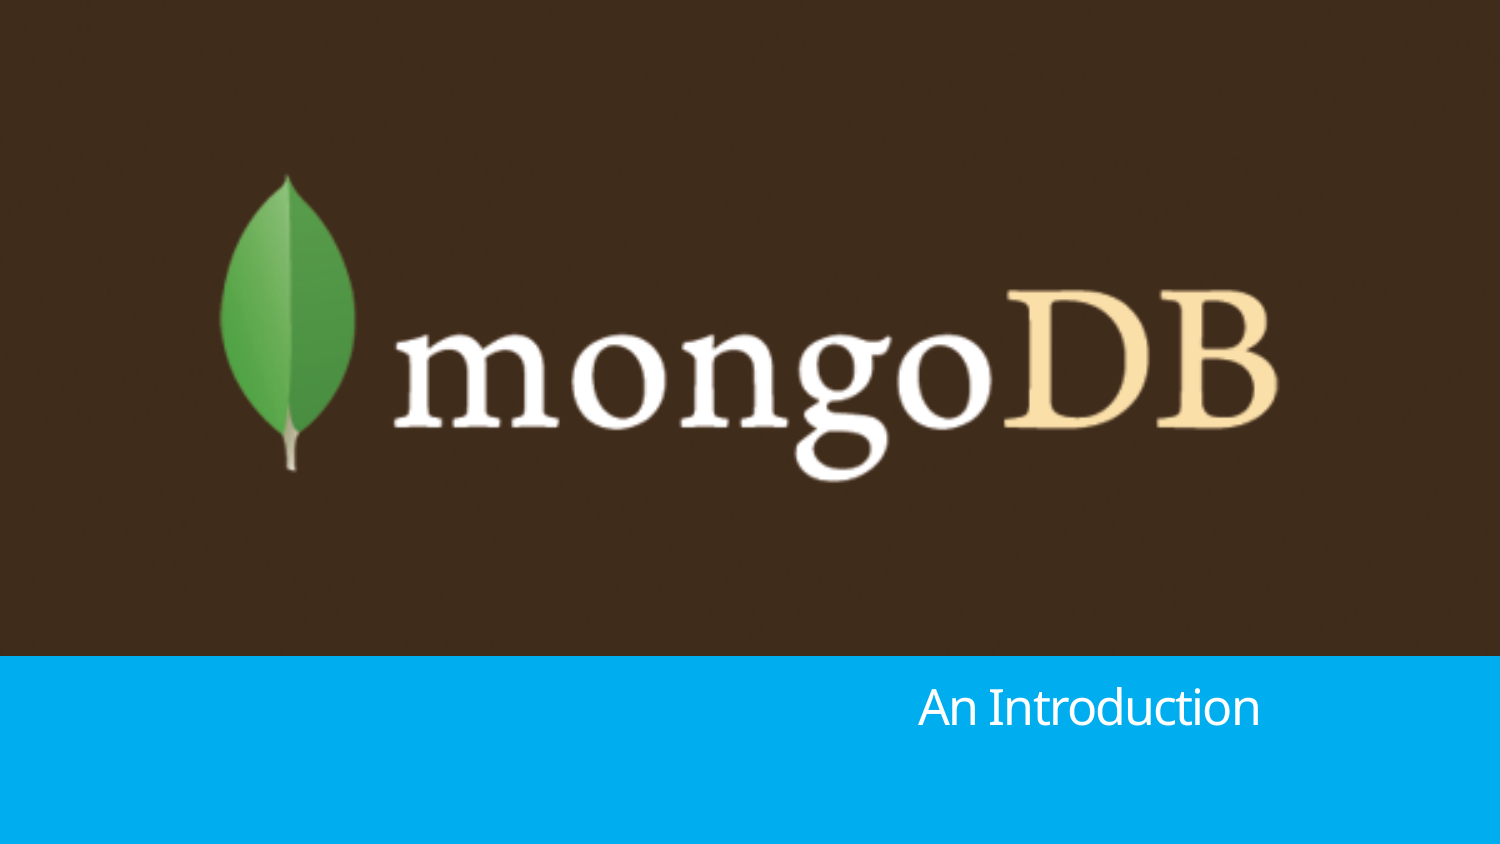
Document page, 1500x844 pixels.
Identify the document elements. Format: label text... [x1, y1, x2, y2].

picture [0, 0, 1500, 655]
title An Introduction [903, 669, 1436, 746]
